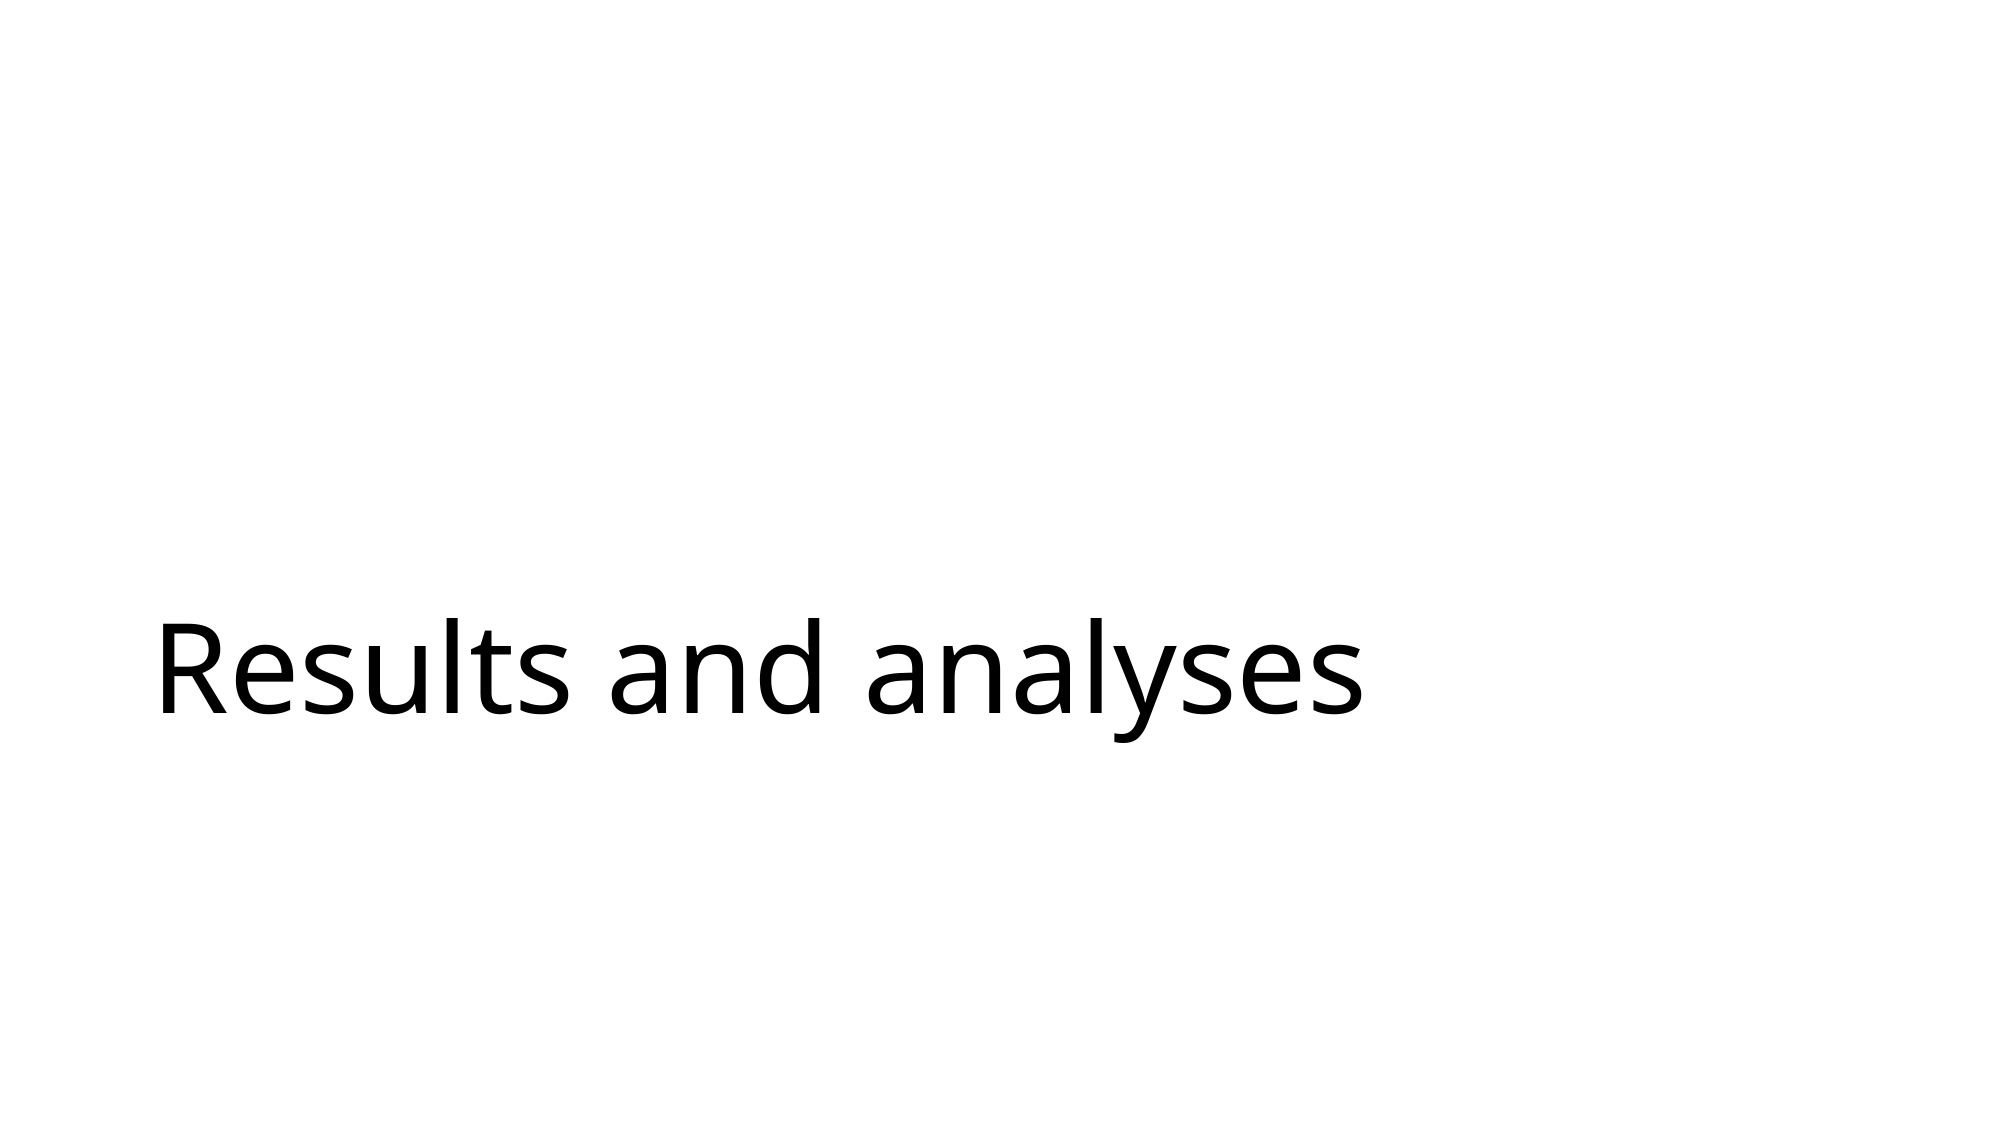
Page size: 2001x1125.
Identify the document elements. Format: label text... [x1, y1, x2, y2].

title Results and analyses [136, 280, 1862, 749]
